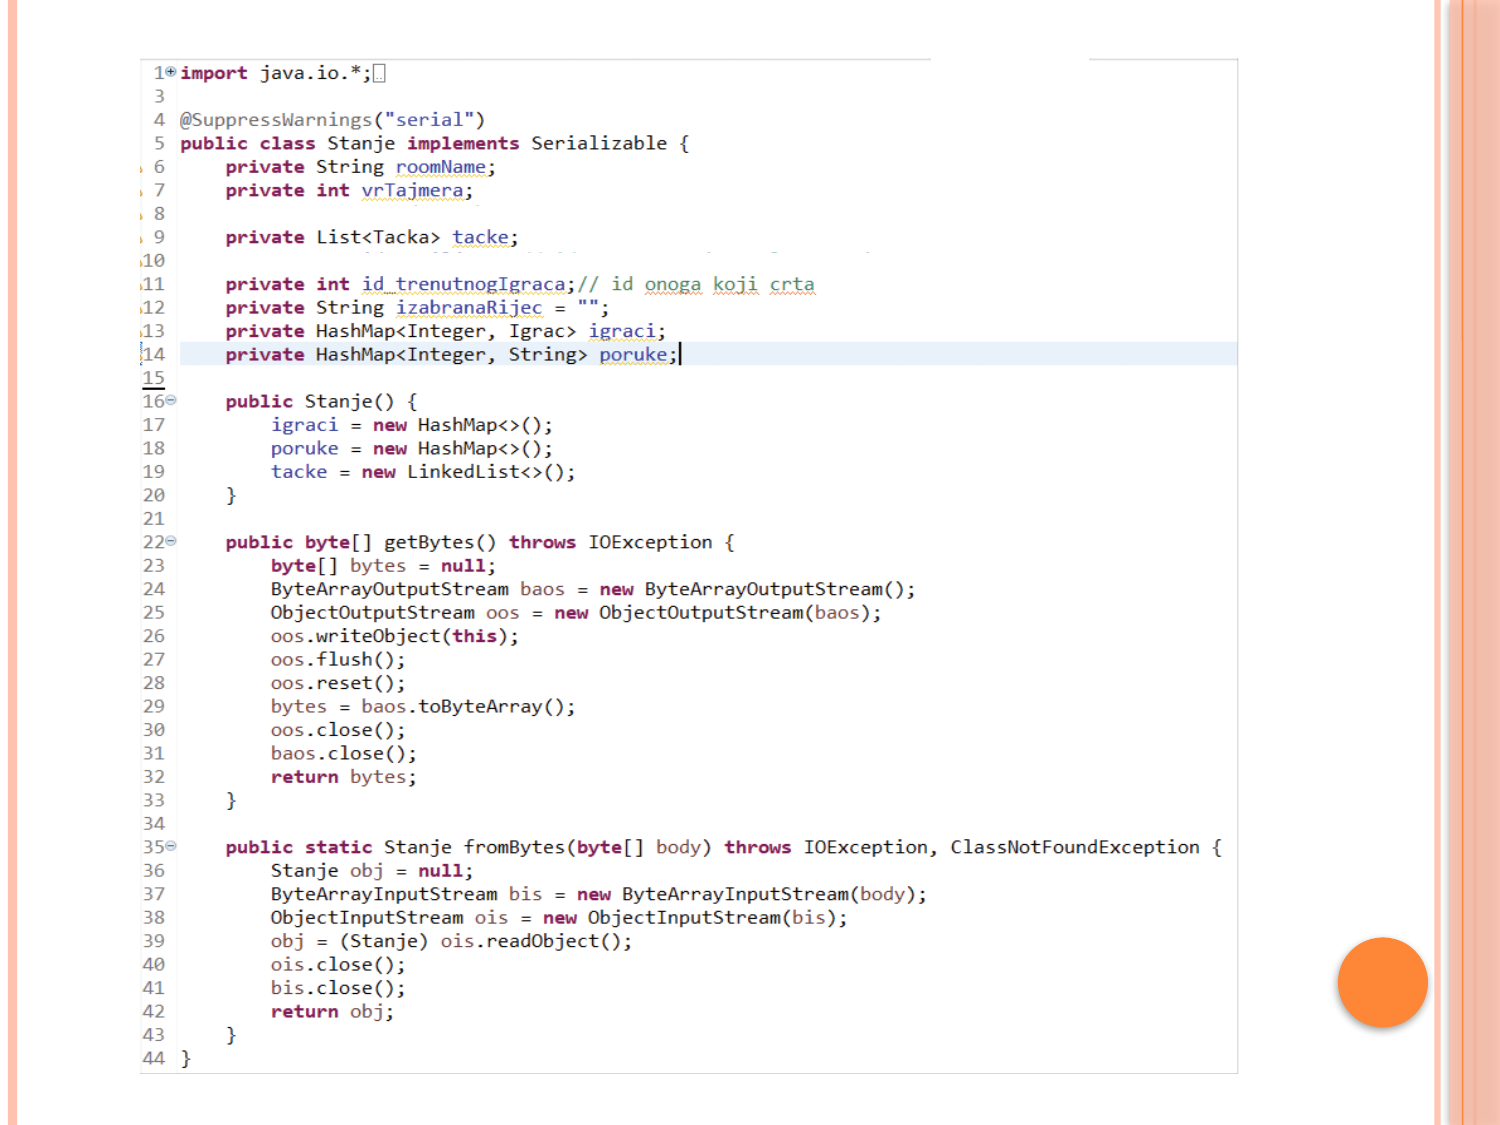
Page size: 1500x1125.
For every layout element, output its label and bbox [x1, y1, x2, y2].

picture [140, 58, 1500, 1125]
